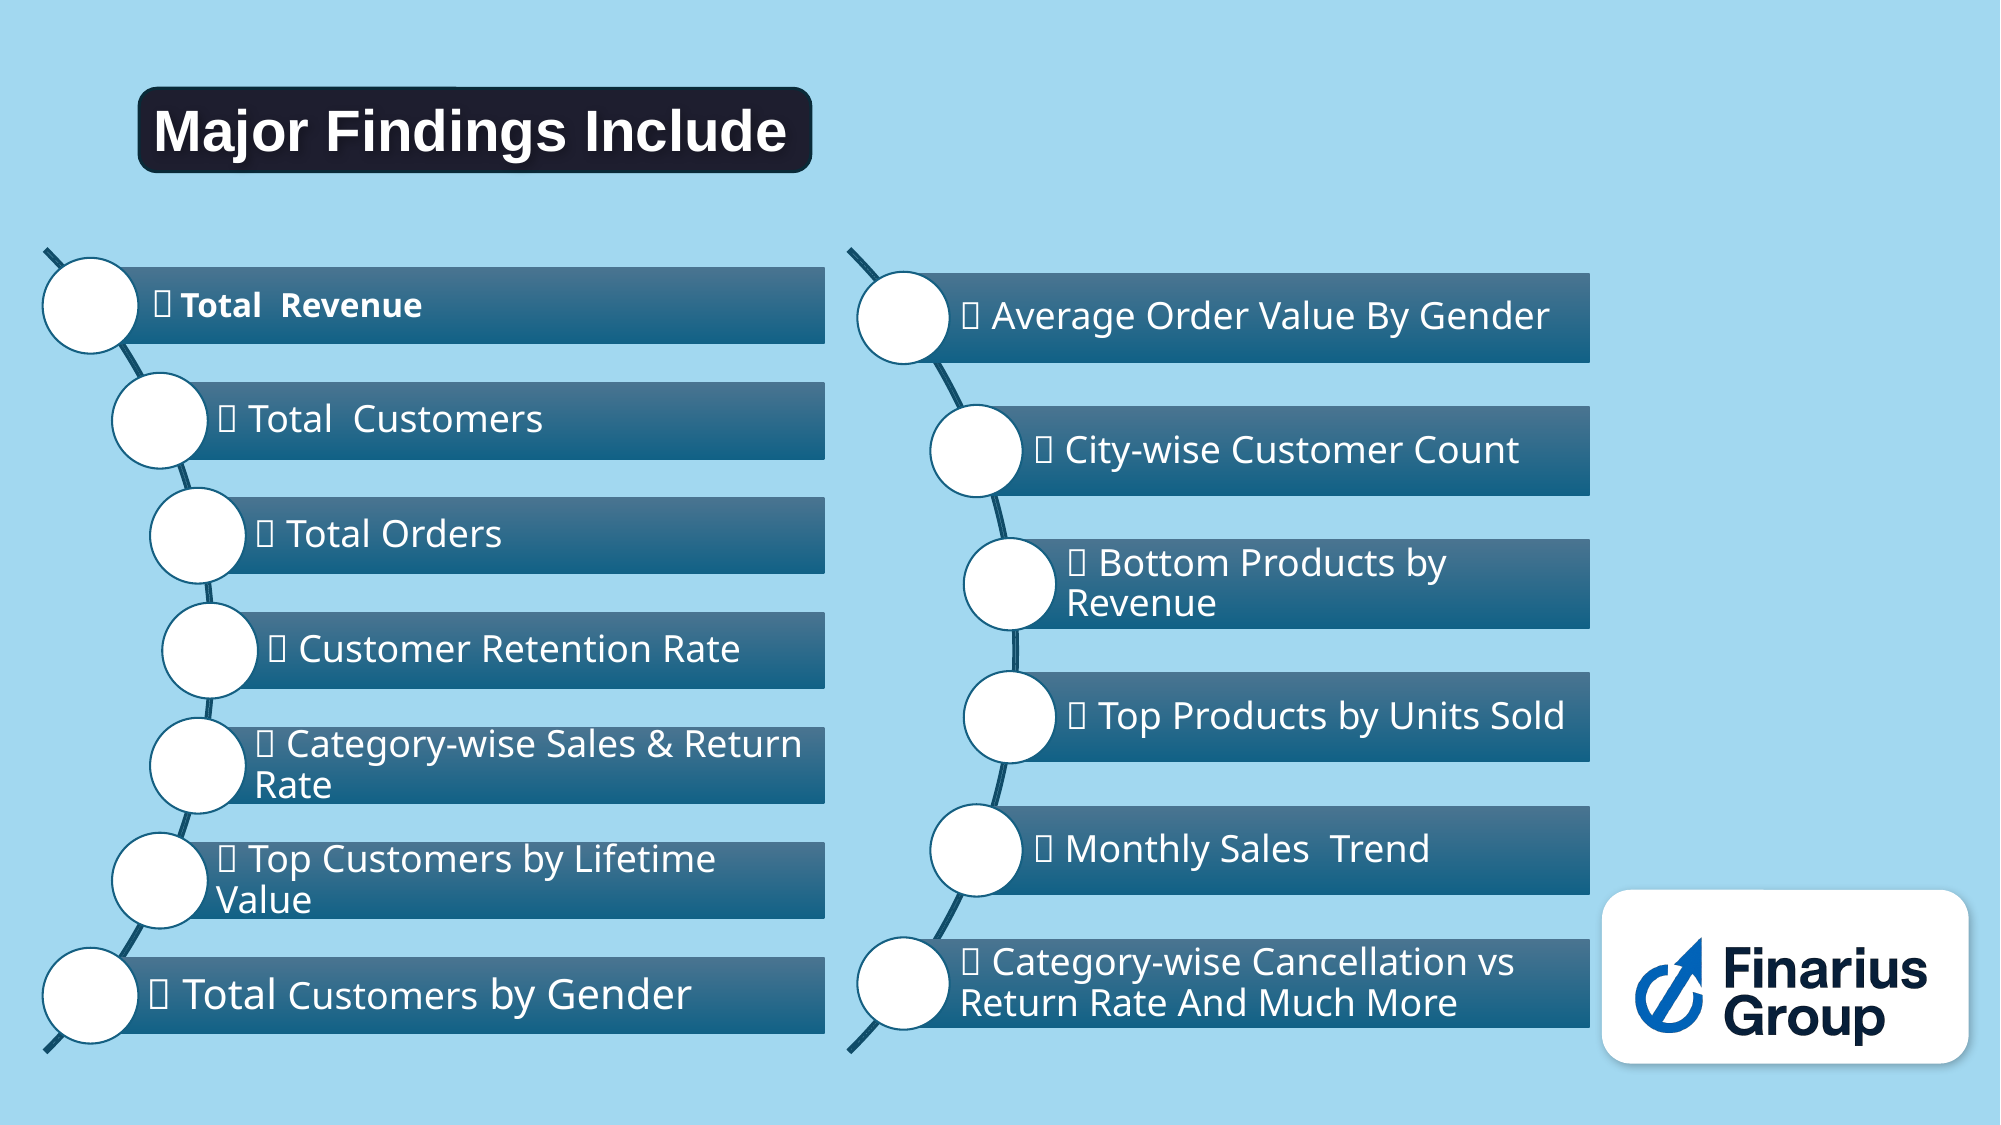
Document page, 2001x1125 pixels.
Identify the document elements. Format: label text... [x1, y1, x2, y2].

picture [1623, 921, 1947, 1082]
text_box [30, 228, 835, 1073]
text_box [835, 228, 1602, 1073]
text_box Major Findings Include [139, 85, 811, 171]
text_box [1602, 888, 1971, 1065]
